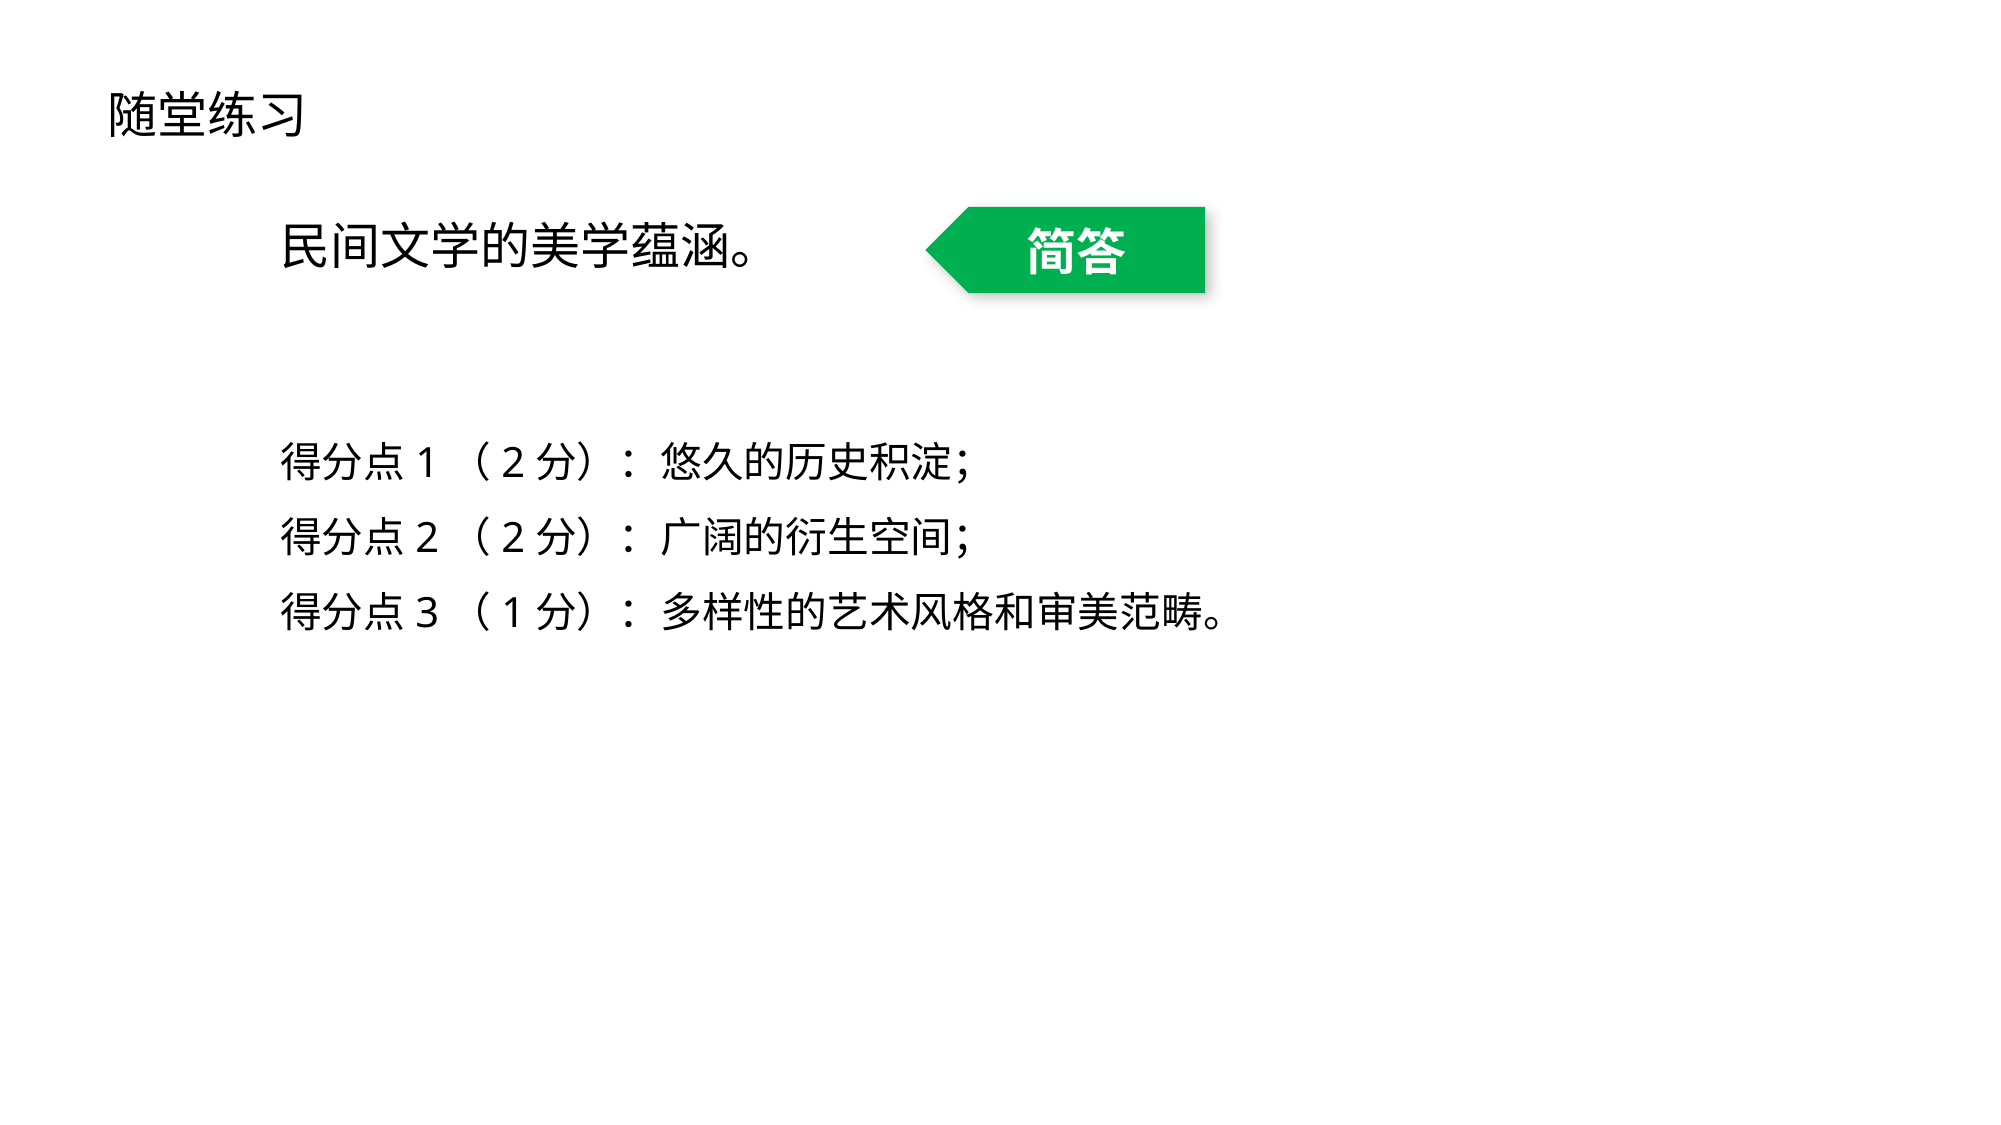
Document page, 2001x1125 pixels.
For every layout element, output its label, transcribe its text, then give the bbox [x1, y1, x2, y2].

text_box 得分点1（2分）：悠久的历史积淀； 得分点2（2分）：广阔的衍生空间； 得分点3（1分）：多样性的艺术风格和审美范畴。 [265, 403, 1304, 644]
text_box 随堂练习 [92, 76, 501, 151]
text_box 民间文学的美学蕴涵。 [265, 206, 1266, 402]
text_box 简答 [923, 205, 1207, 295]
